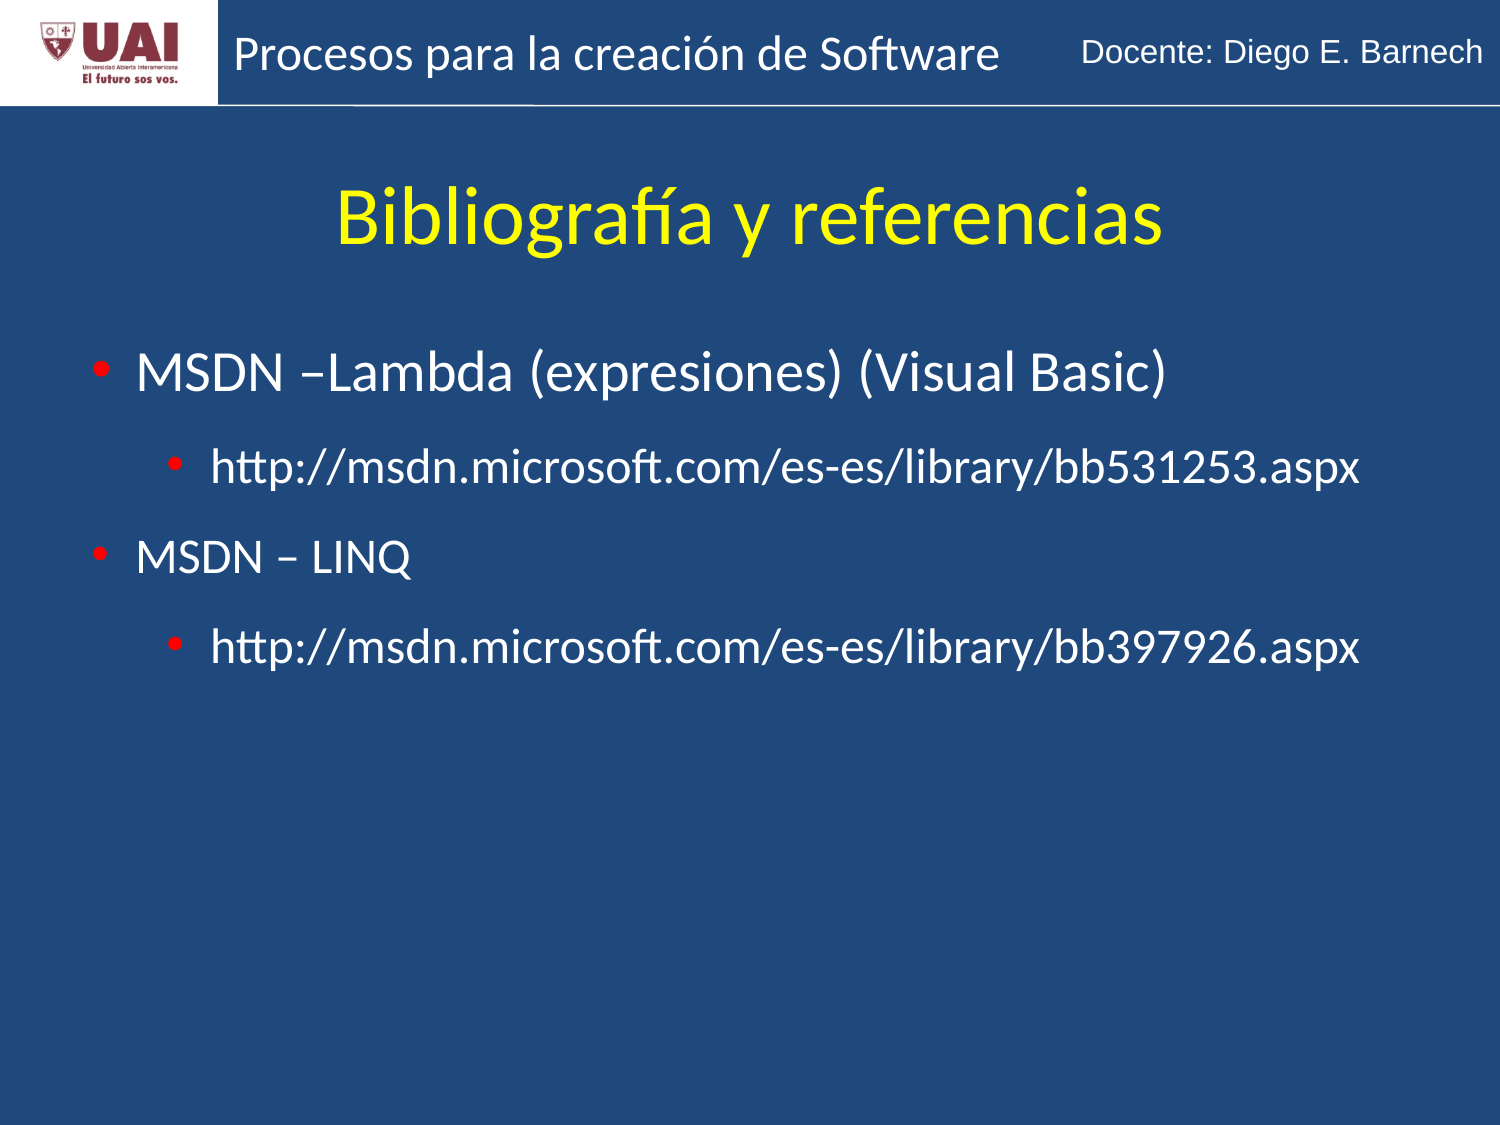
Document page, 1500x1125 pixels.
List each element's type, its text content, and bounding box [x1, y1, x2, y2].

text_box MSDN –Lambda (expresiones) (Visual Basic) http://msdn.microsoft.com/es-es/library/bb531253.aspx MSDN – LINQ http://msdn.microsoft.com/es-es/library/bb397926.aspx [76, 290, 1447, 681]
text_box Procesos para la creación de Software [221, 0, 1046, 92]
picture [0, 0, 218, 106]
text_box Bibliografía y referencias [0, 153, 1500, 269]
text_box Docente: Diego E. Barnech [1066, 22, 1500, 78]
